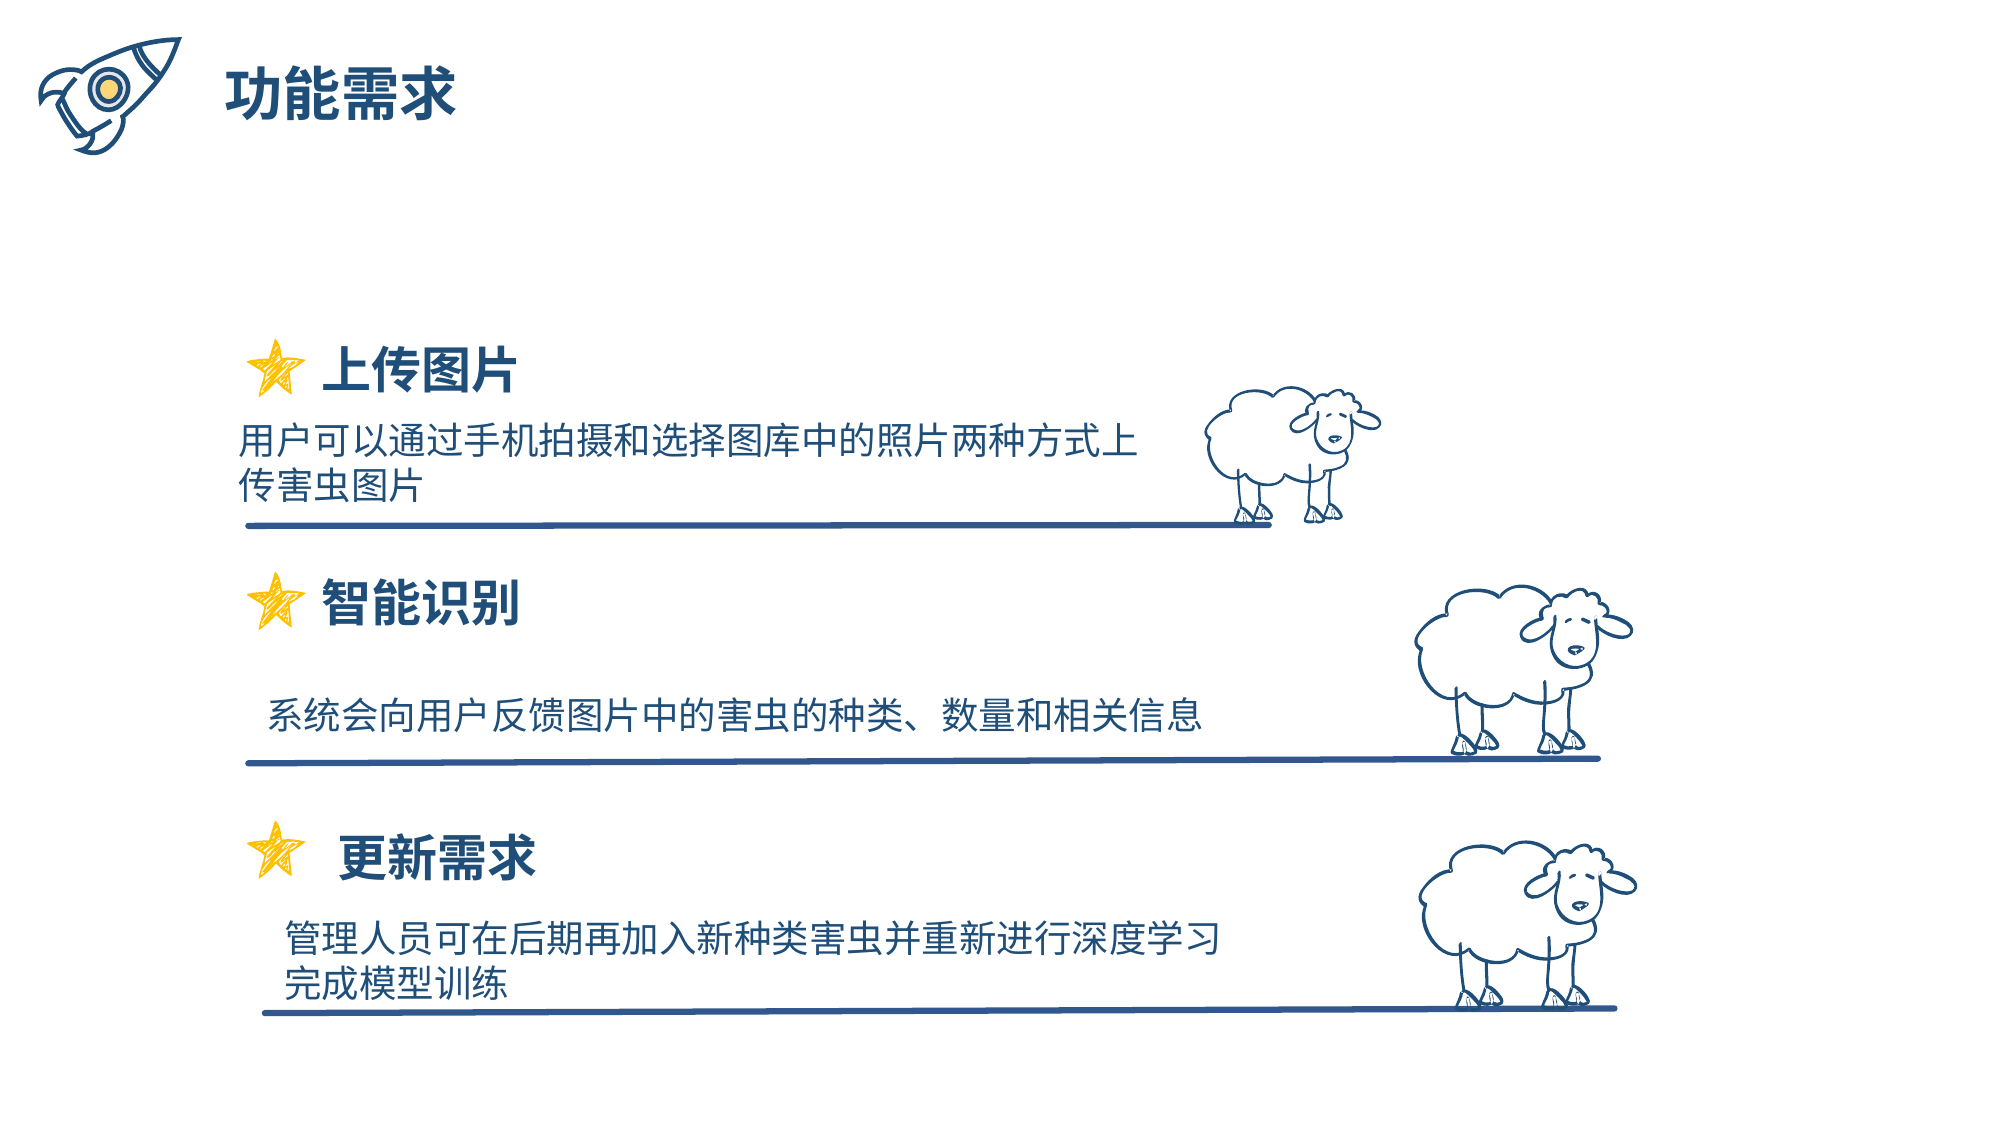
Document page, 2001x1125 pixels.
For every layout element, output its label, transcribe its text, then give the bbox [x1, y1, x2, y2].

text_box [1197, 380, 1383, 525]
text_box 用户可以通过手机拍摄和选择图库中的照片两种方式上传害虫图片 [224, 409, 1182, 515]
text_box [1405, 577, 1636, 757]
text_box [246, 571, 306, 631]
text_box 系统会向用户反馈图片中的害虫的种类、数量和相关信息 [248, 685, 1222, 745]
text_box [264, 1008, 1615, 1014]
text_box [46, 15, 158, 154]
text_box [1409, 833, 1640, 1013]
text_box 智能识别 [307, 564, 605, 639]
text_box 更新需求 [322, 818, 553, 894]
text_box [248, 758, 1598, 764]
text_box [246, 338, 306, 398]
text_box 上传图片 [307, 331, 605, 406]
text_box [246, 820, 306, 879]
text_box 管理人员可在后期再加入新种类害虫并重新进行深度学习完成模型训练 [269, 907, 1243, 1008]
text_box 功能需求 [209, 49, 616, 135]
